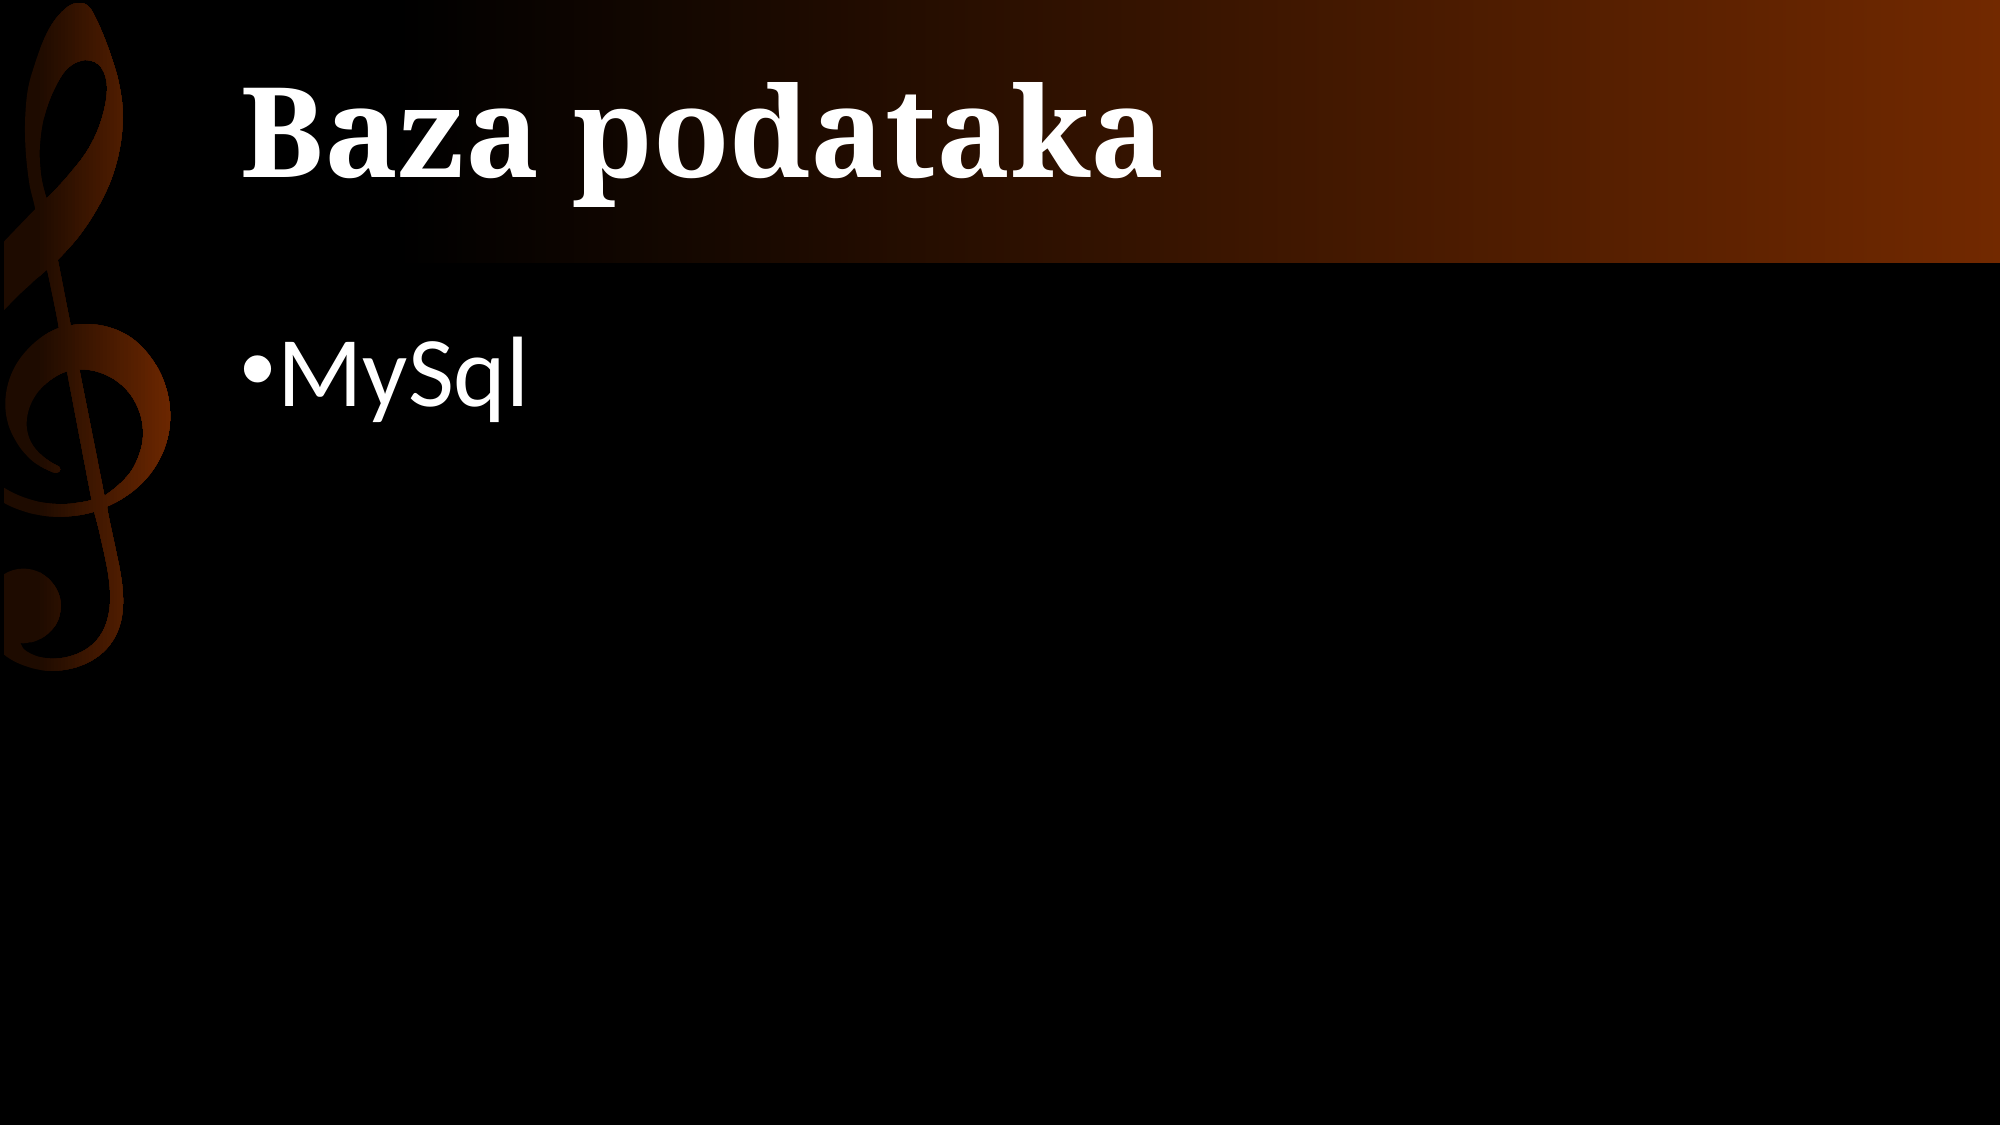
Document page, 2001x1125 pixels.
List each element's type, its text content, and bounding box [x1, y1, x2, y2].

title Baza podataka [225, 32, 1775, 213]
list MySql [225, 312, 1775, 1038]
